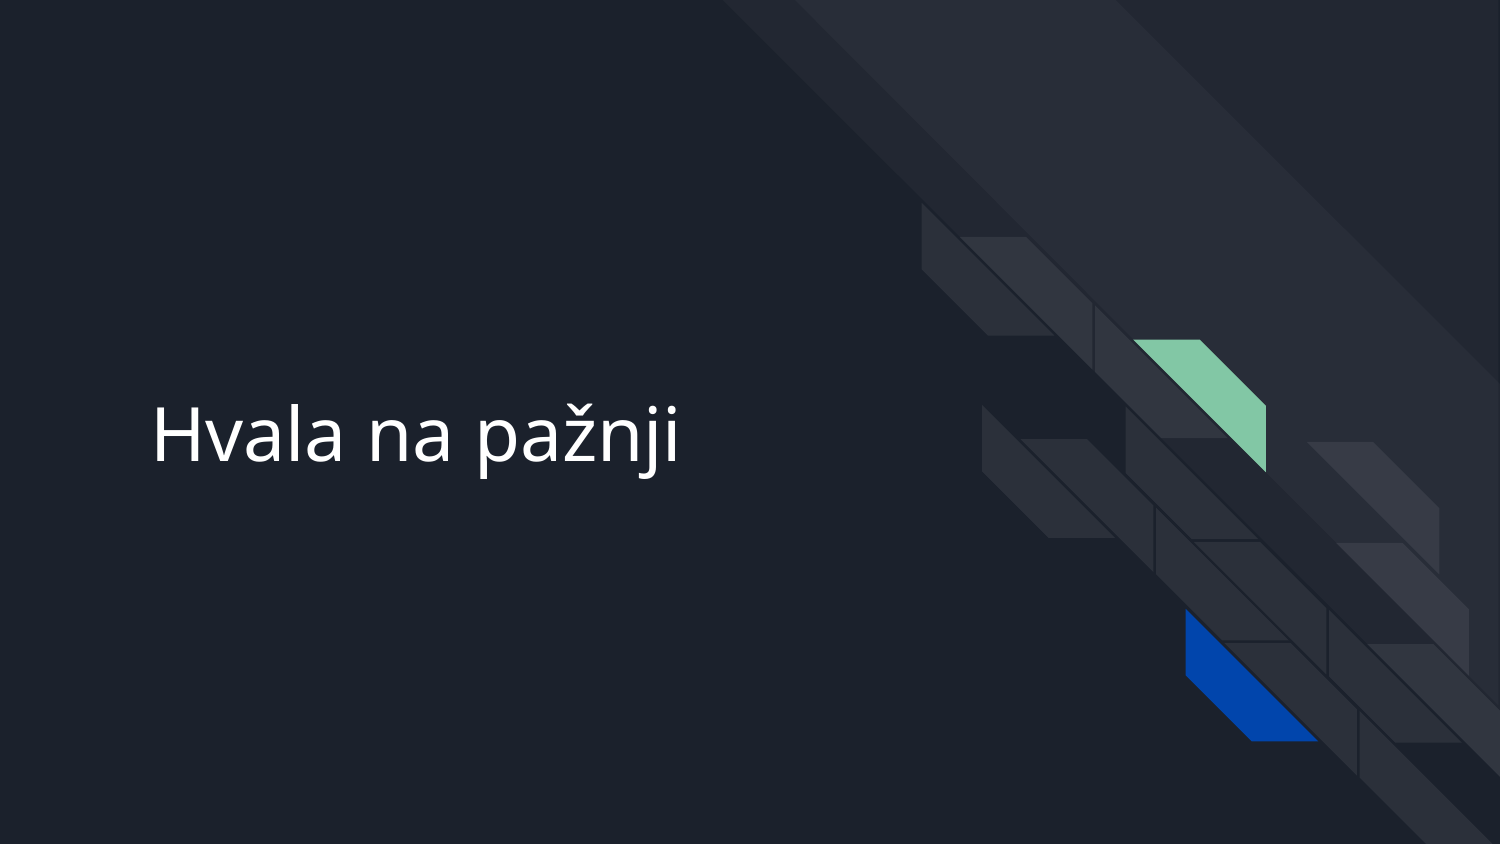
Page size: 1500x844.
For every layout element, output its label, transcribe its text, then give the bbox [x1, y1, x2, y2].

title Hvala na pažnji [135, 142, 888, 720]
